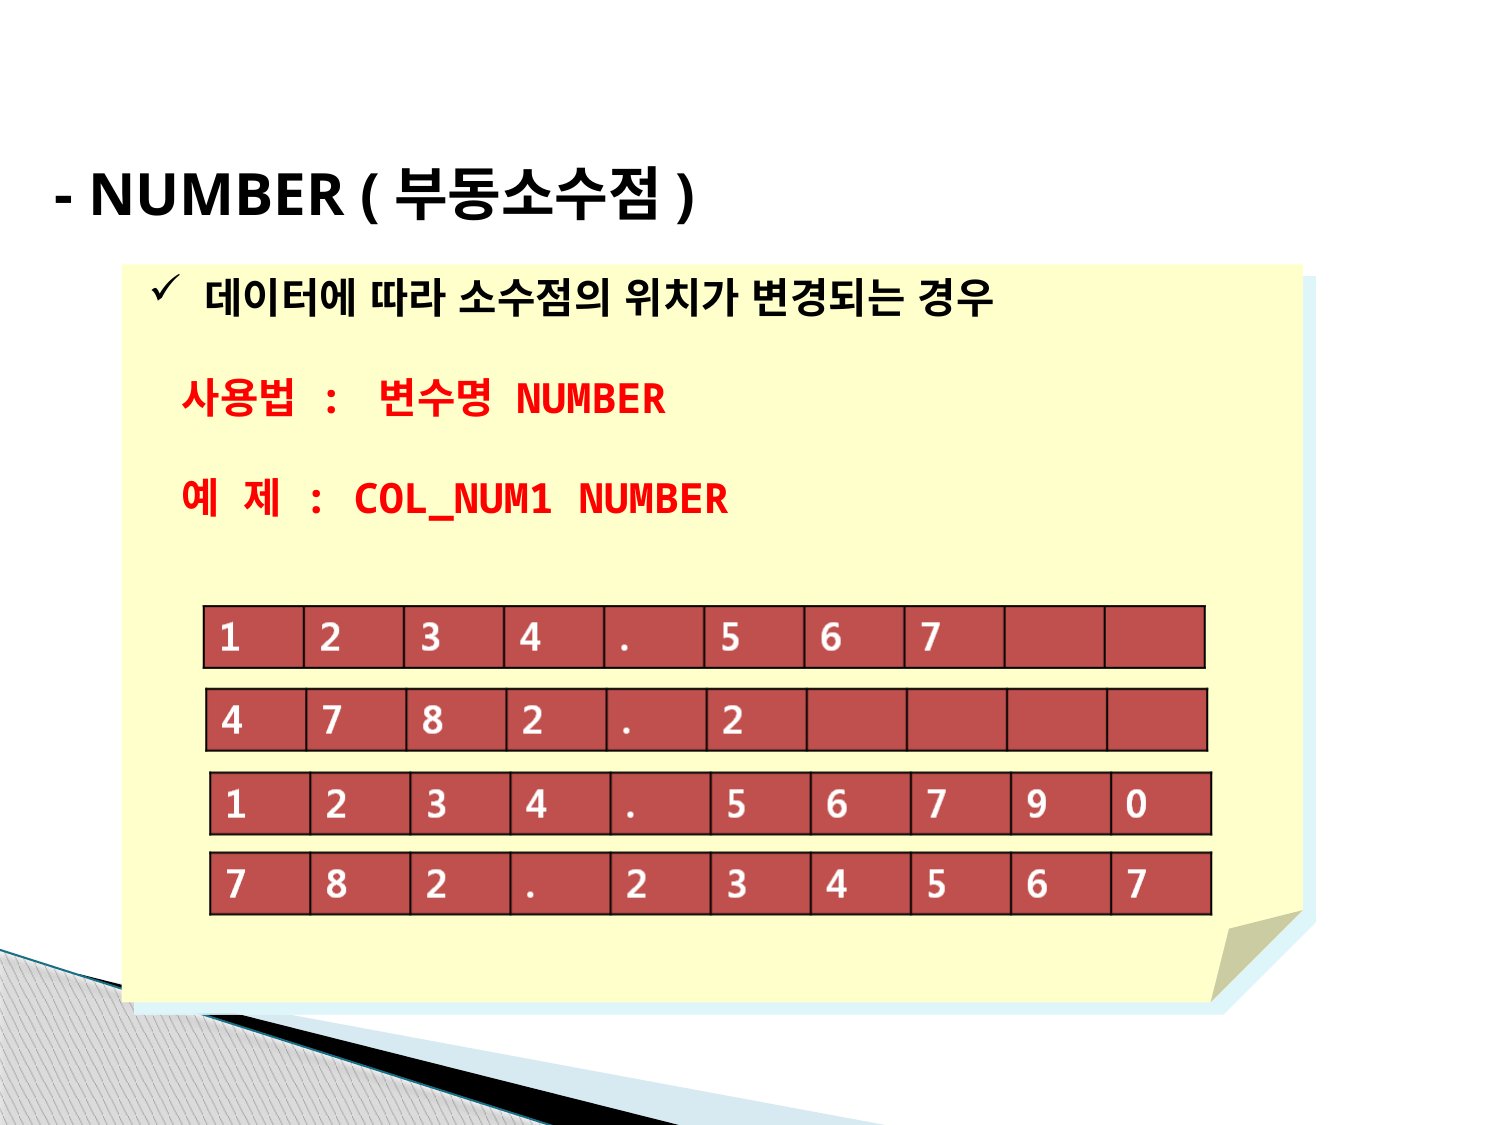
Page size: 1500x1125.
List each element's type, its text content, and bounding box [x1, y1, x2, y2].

text_box 데이터에 따라 소수점의 위치가 변경되는 경우 사용법 : 변수명 NUMBER 예 제 : COL_NUM1 NUMBER [133, 264, 1315, 630]
picture [192, 594, 1223, 926]
text_box [121, 264, 1303, 1003]
text_box - NUMBER (부동소수점) [39, 122, 1461, 262]
